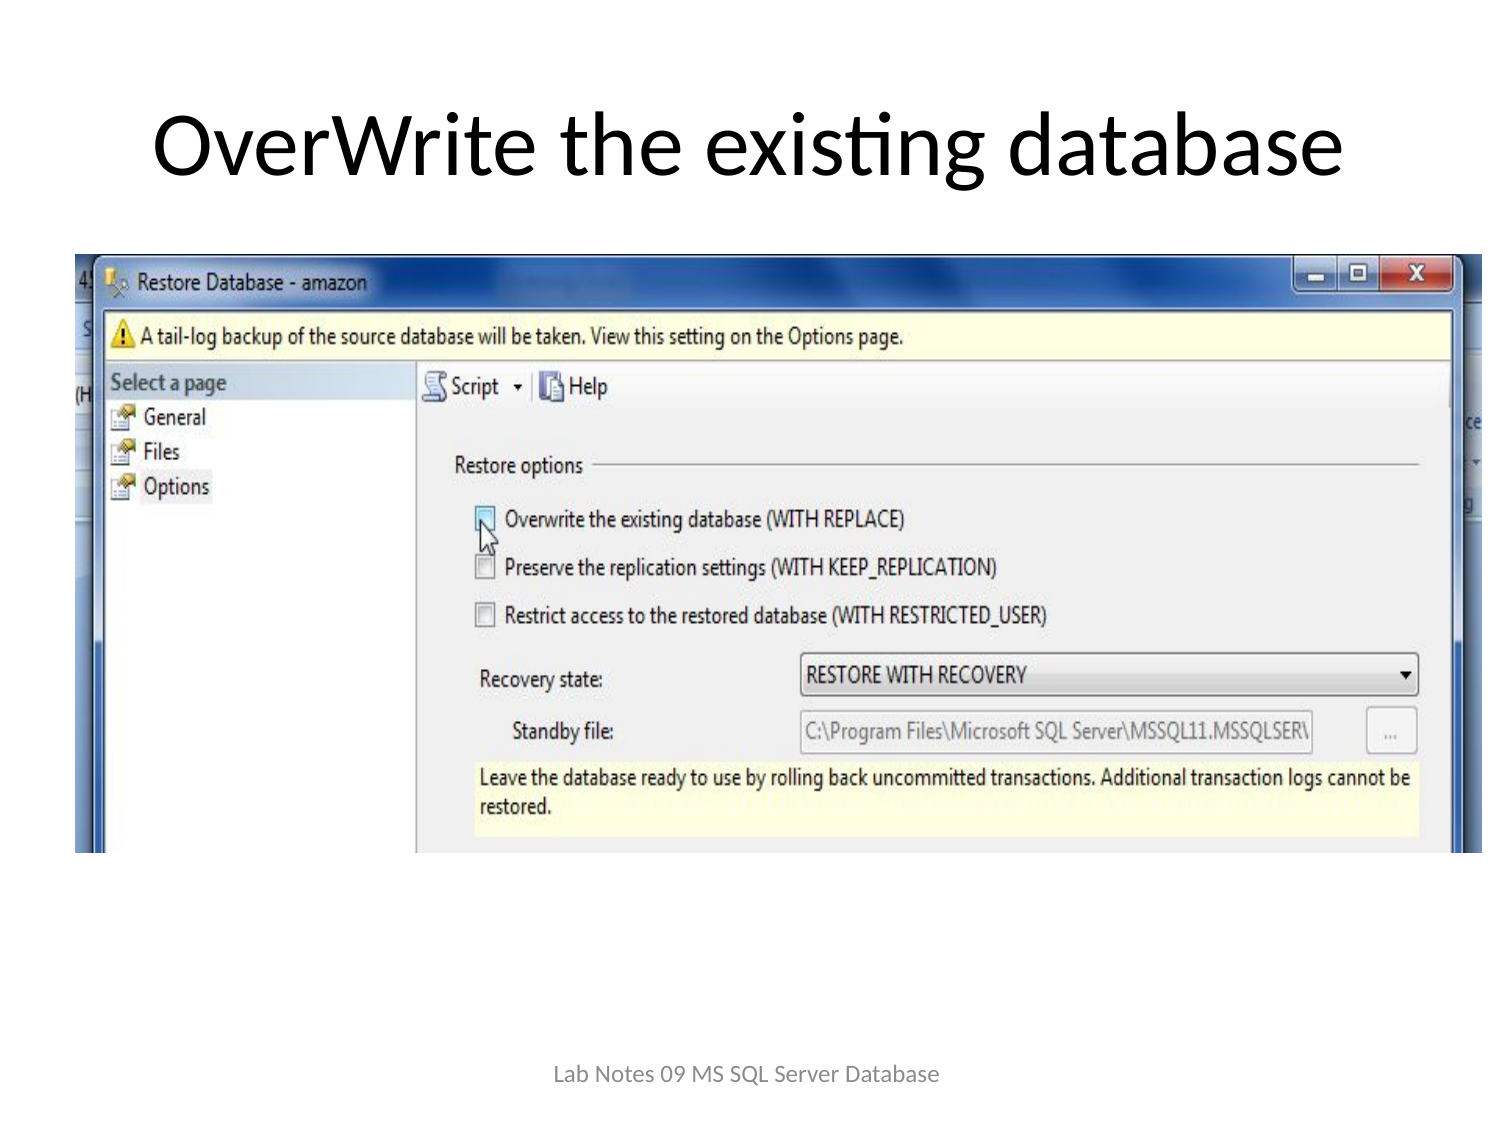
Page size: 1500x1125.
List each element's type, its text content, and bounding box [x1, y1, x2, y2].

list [74, 254, 1482, 853]
footer Lab Notes 09 MS SQL Server Database [512, 1042, 988, 1103]
title OverWrite the existing database [75, 45, 1425, 233]
